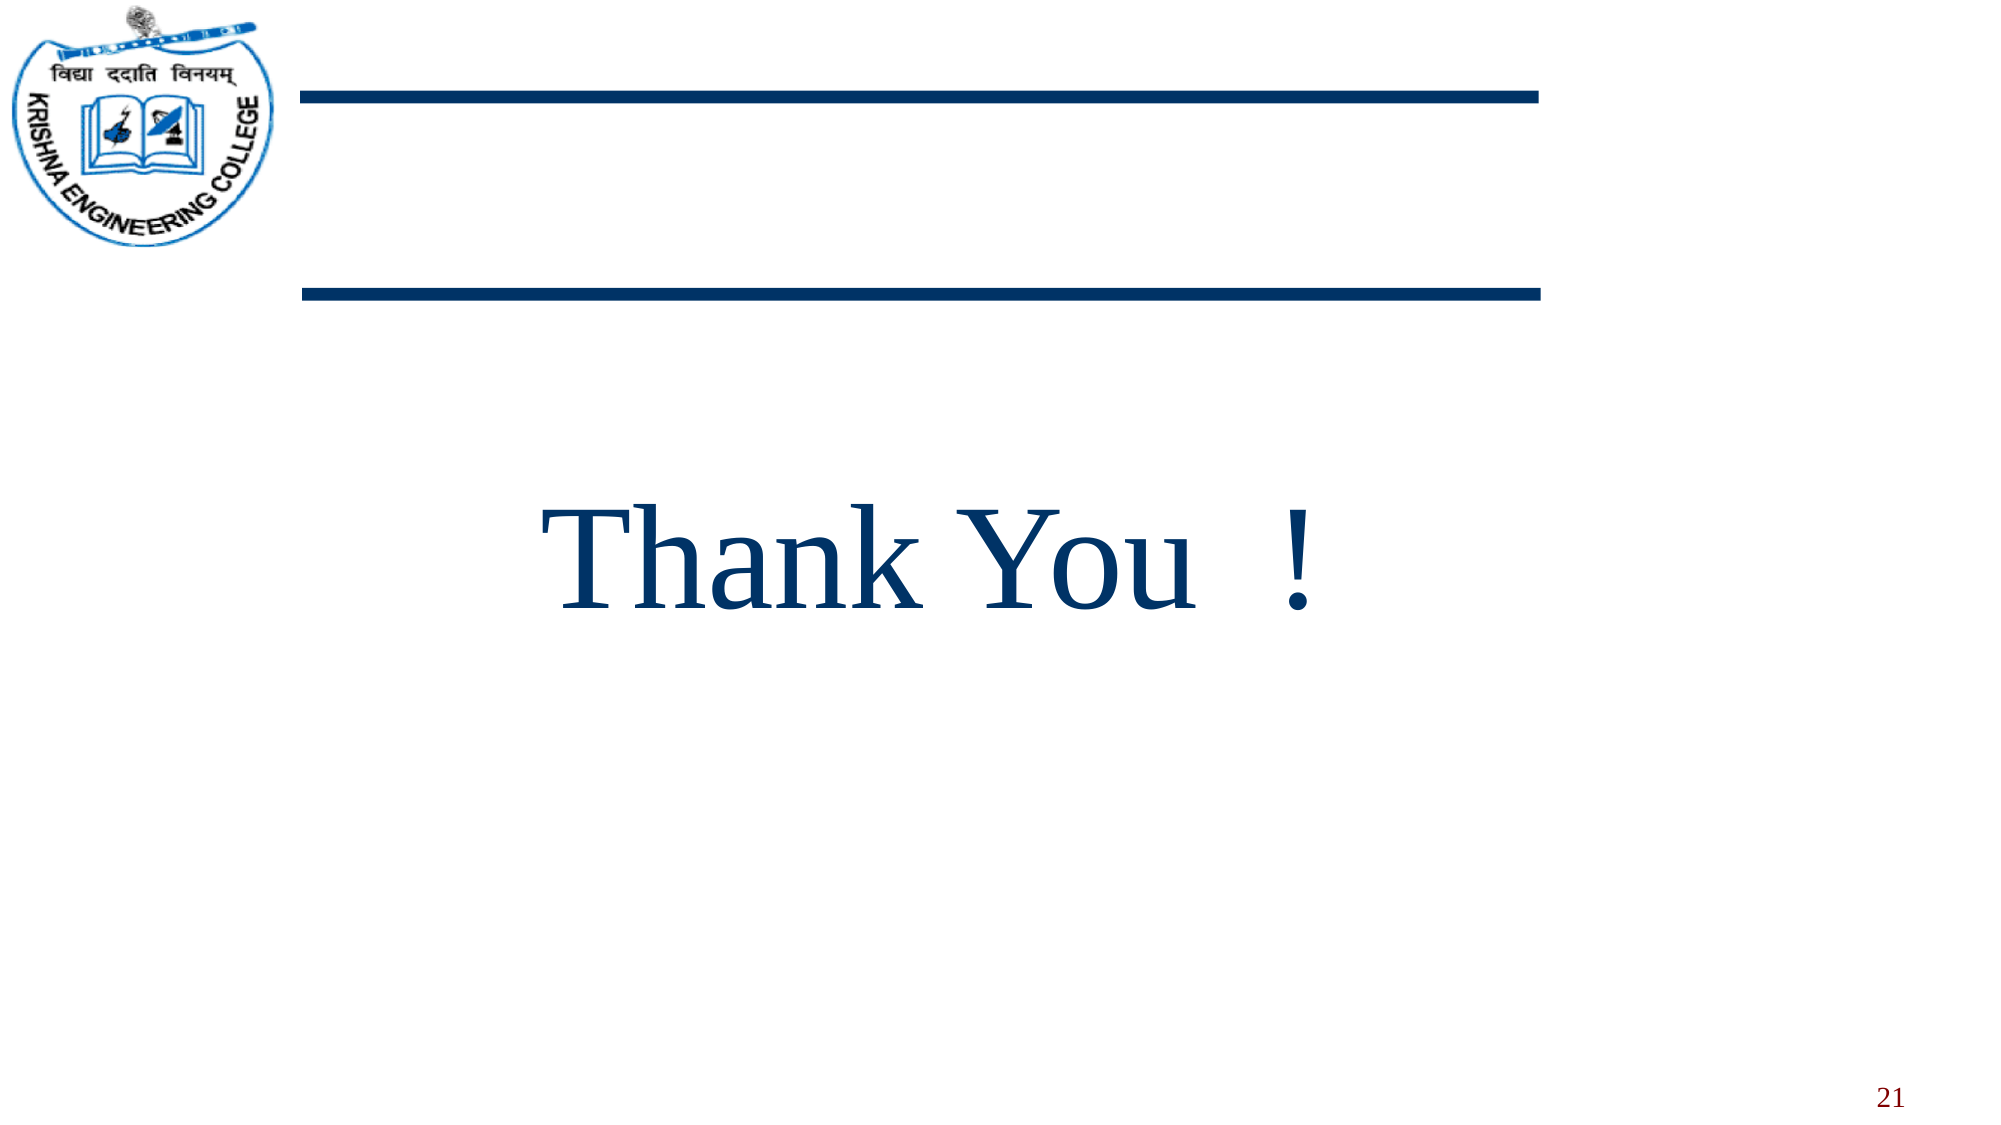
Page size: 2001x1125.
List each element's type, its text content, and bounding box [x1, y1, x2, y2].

slide_number 21 [1441, 1046, 1922, 1122]
picture [11, 5, 275, 248]
title Thank You ! [125, 469, 1740, 657]
